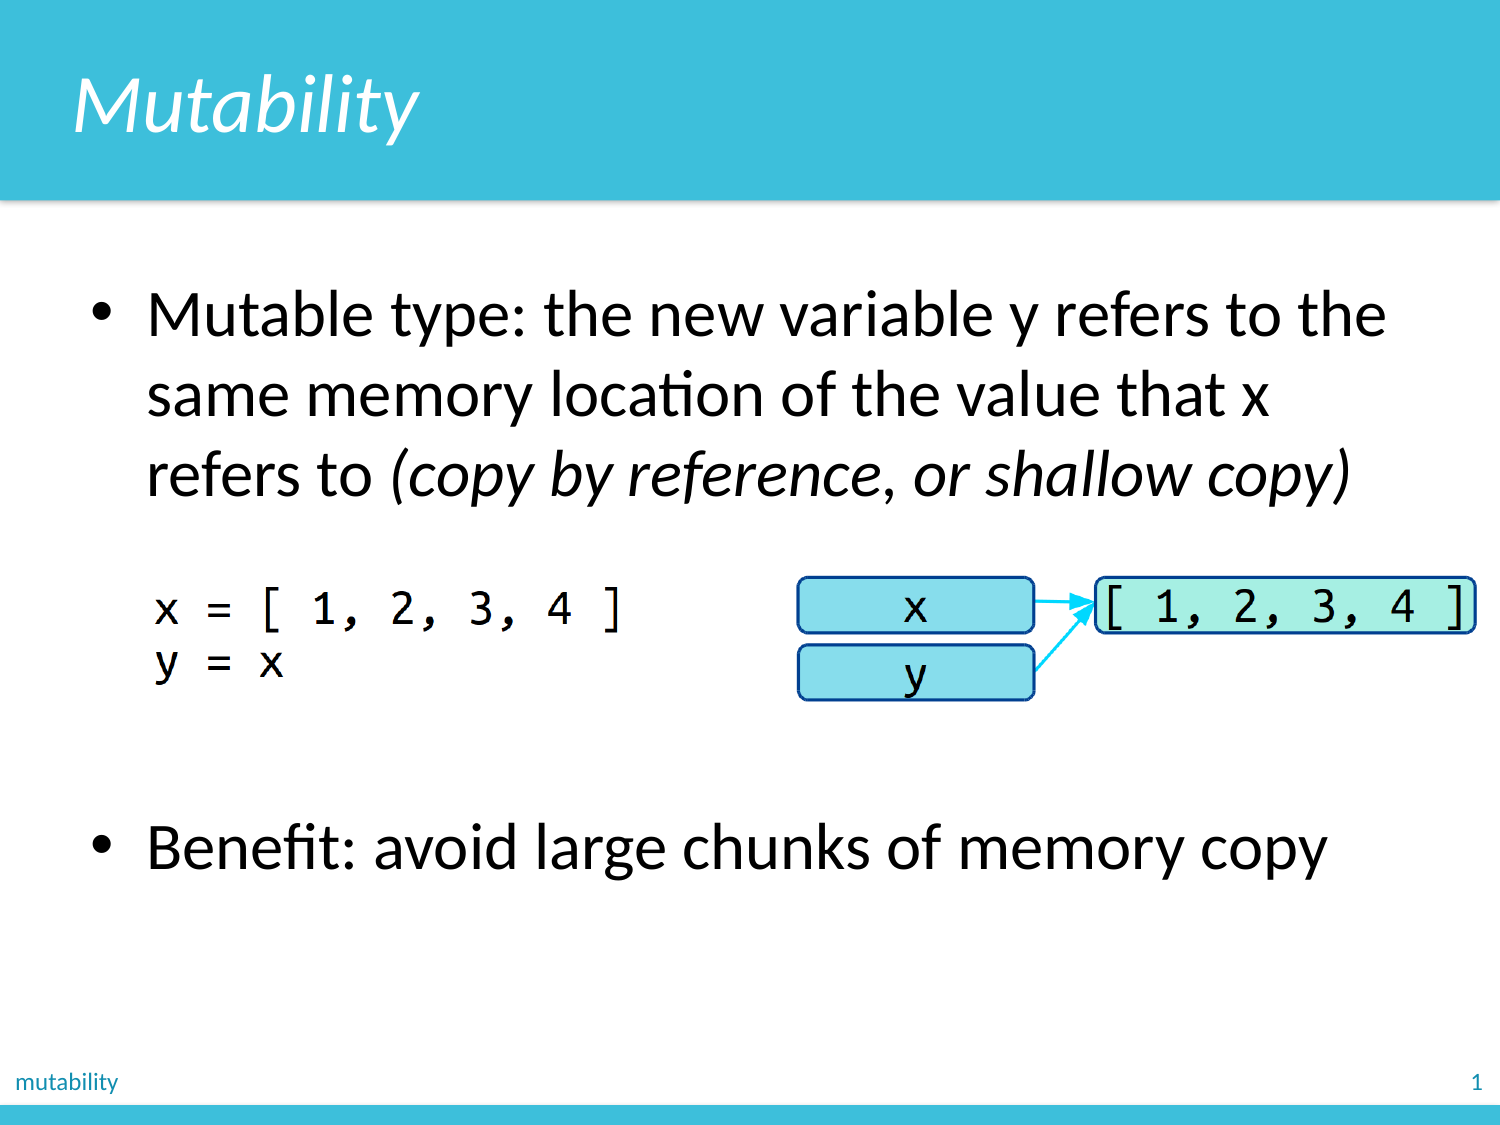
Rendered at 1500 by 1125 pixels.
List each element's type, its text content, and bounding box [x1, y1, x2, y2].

text_box Mutability [0, 0, 1500, 201]
list Mutable type: the new variable y refers to the same memory location of the value that x refers to (copy by reference, or shallow copy) Benefit: avoid large chunks of memory copy [75, 262, 1425, 1005]
text_box [0, 1104, 1500, 1125]
text_box mutability [0, 1058, 134, 1103]
picture [127, 529, 1499, 729]
text_box 1 [1455, 1058, 1498, 1104]
